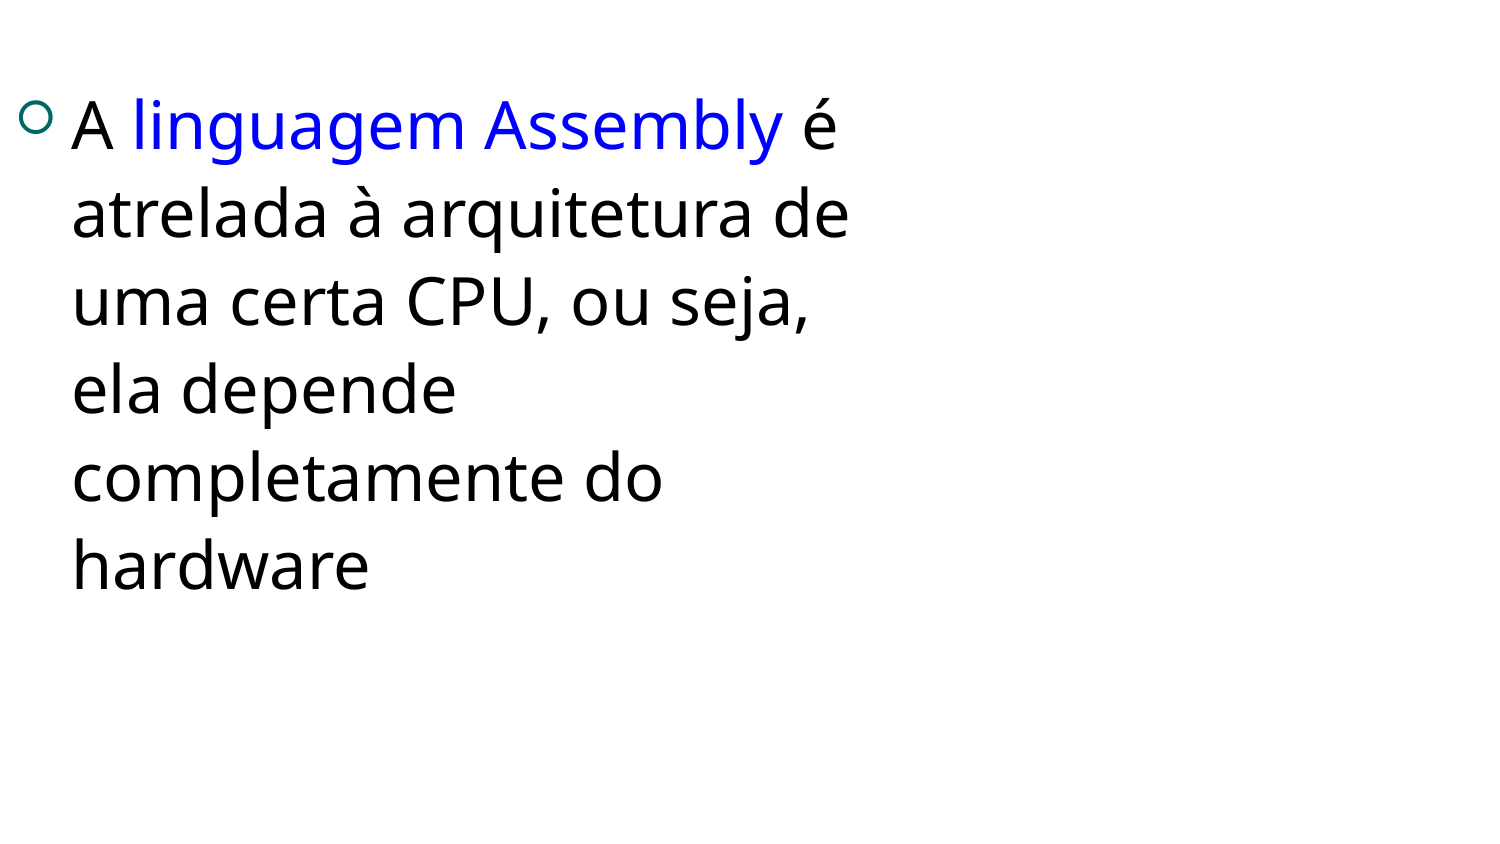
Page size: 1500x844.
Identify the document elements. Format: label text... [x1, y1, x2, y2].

list A linguagem Assembly é atrelada à arquitetura de uma certa CPU, ou seja, ela depende completamente do hardware [0, 67, 921, 574]
